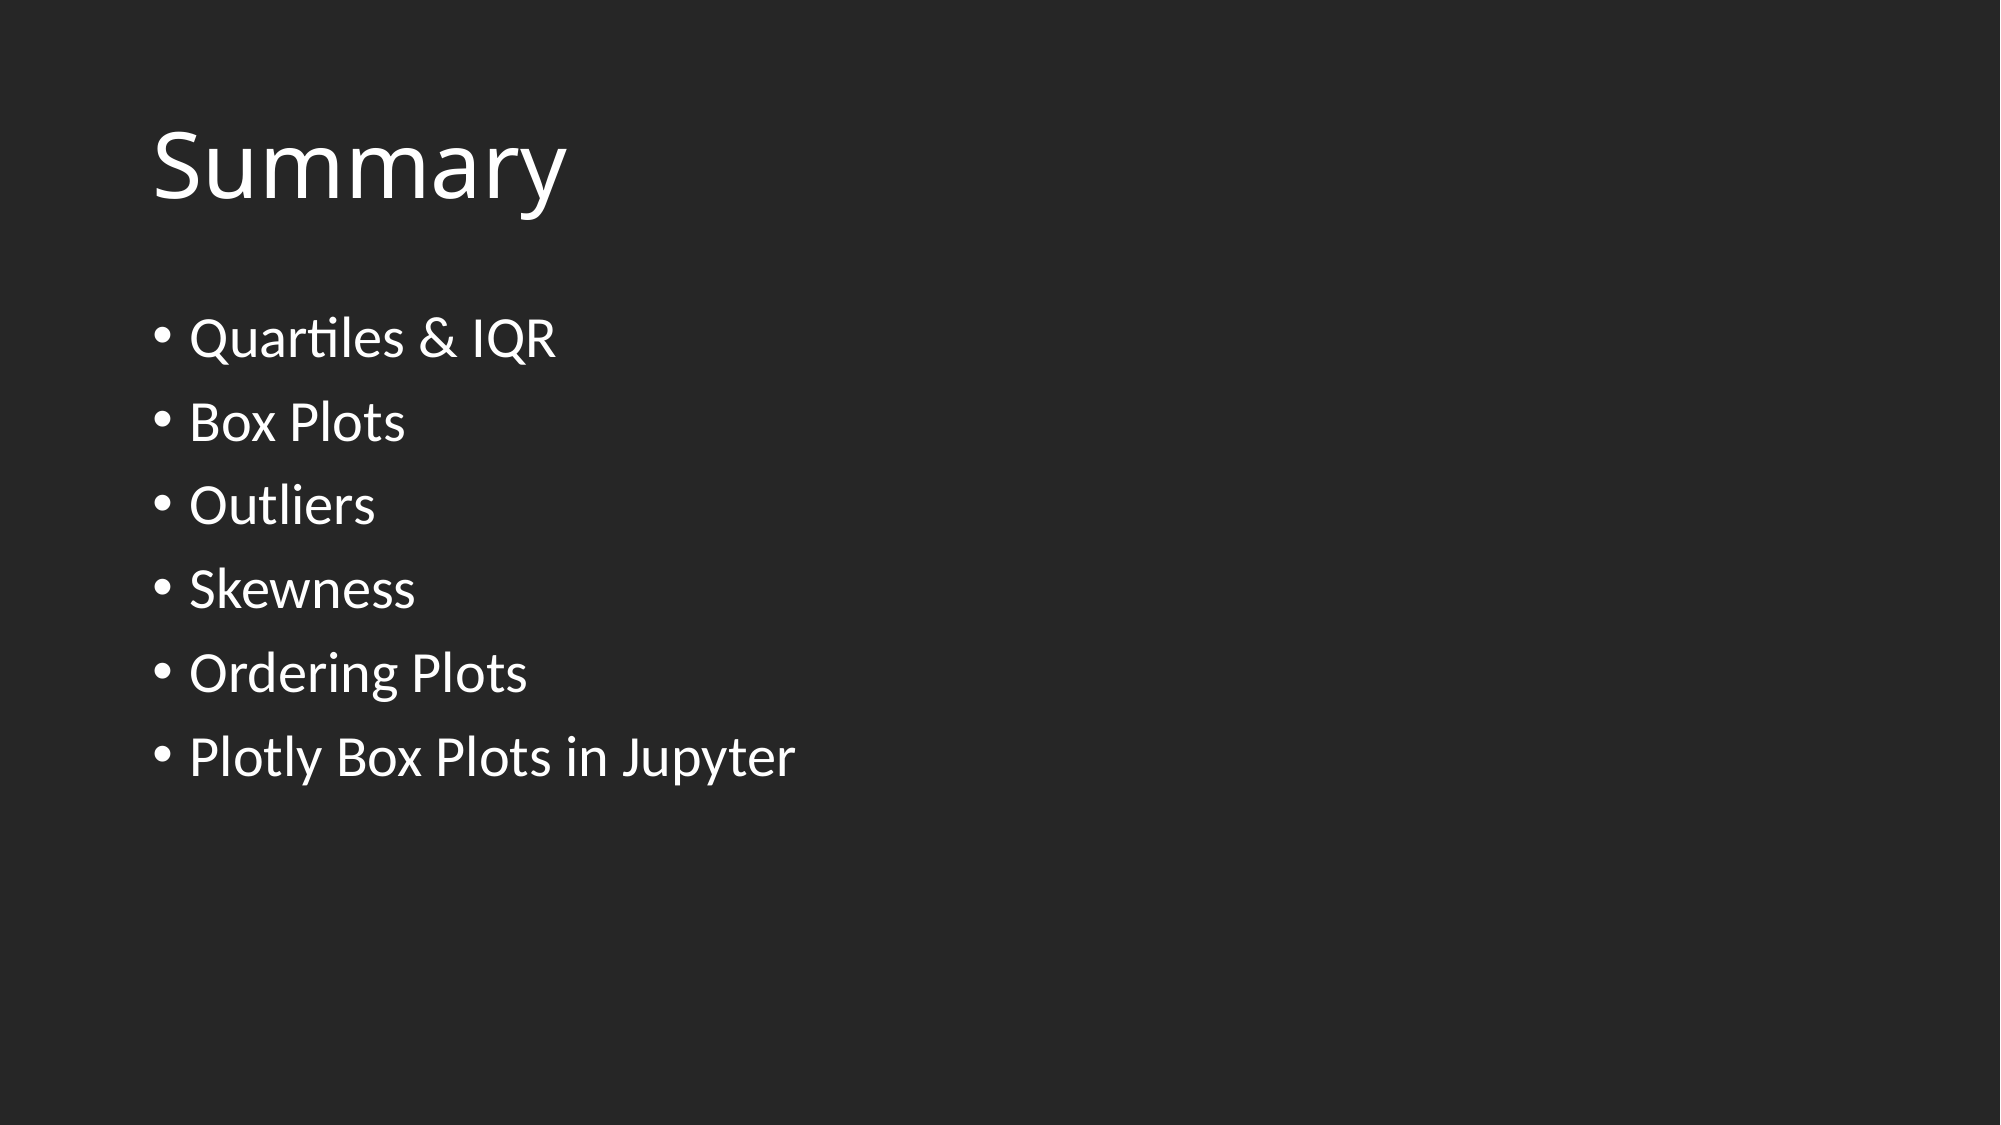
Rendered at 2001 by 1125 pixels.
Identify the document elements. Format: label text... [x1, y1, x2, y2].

list Quartiles & IQR Box Plots Outliers Skewness Ordering Plots Plotly Box Plots in Jupyter [137, 299, 1863, 1014]
title Summary [137, 59, 1863, 278]
